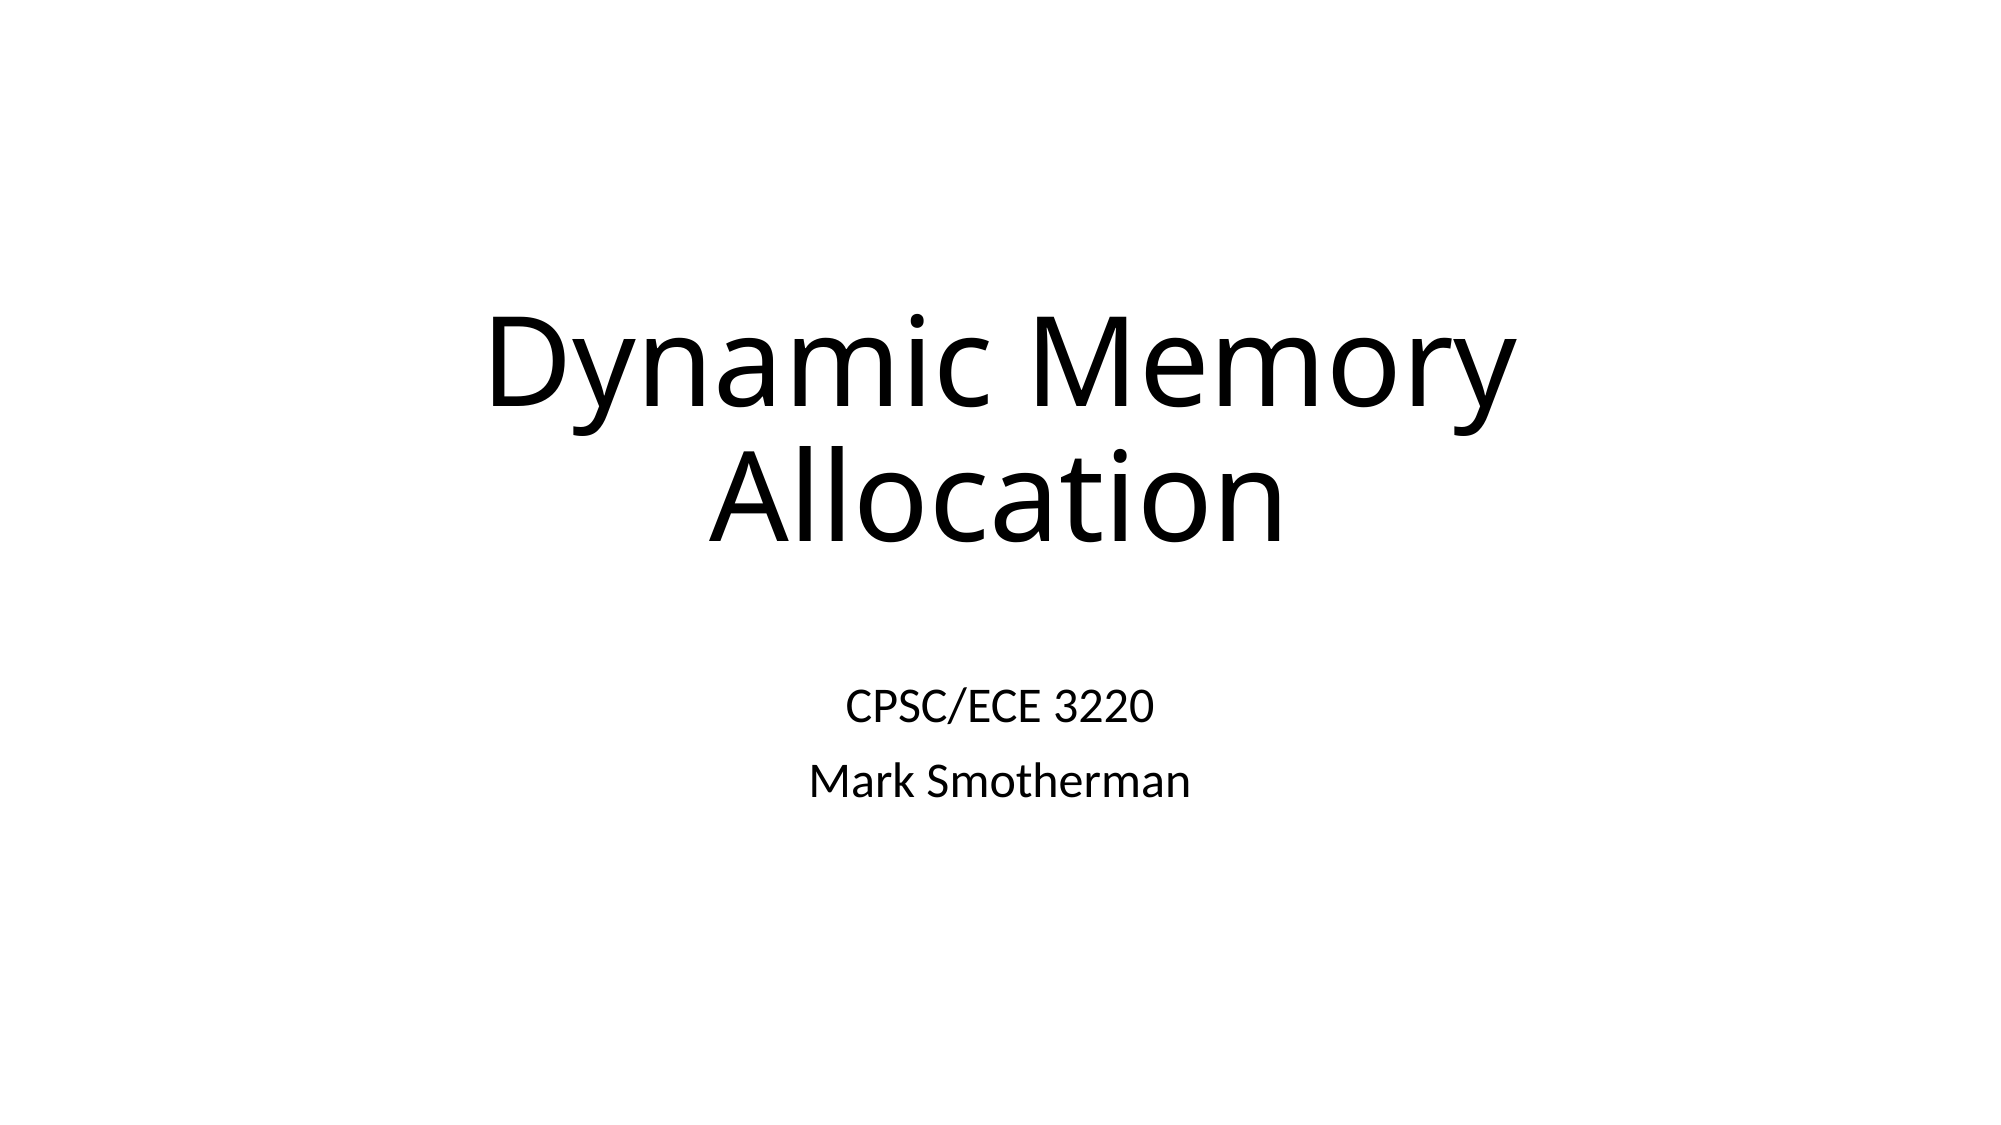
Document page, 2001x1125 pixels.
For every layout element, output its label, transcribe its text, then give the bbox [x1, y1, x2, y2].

title Dynamic Memory Allocation [249, 184, 1750, 576]
subtitle CPSC/ECE 3220 Mark Smotherman [249, 590, 1750, 863]
